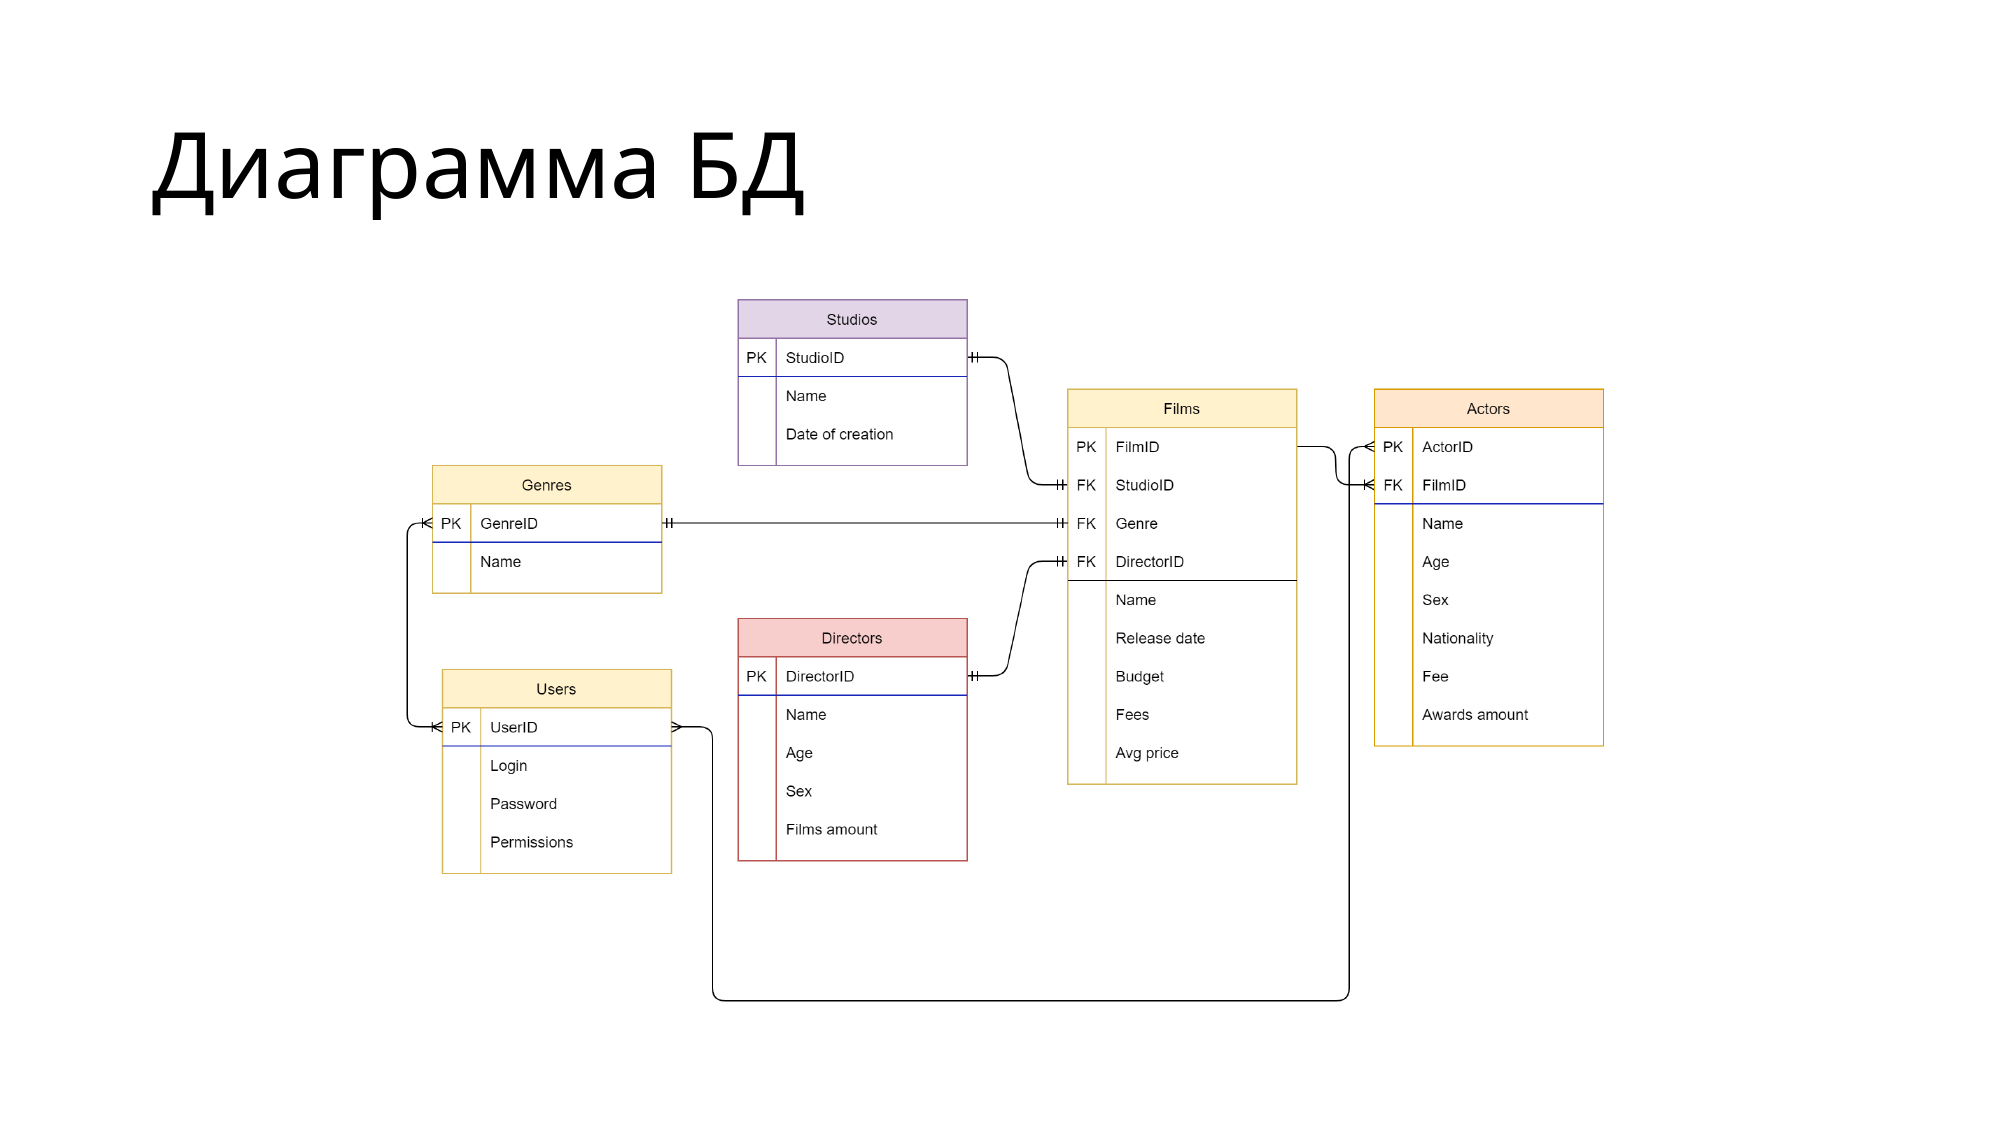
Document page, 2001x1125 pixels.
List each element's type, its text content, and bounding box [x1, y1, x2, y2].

title Диаграмма БД [137, 59, 1863, 278]
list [396, 299, 1604, 1014]
